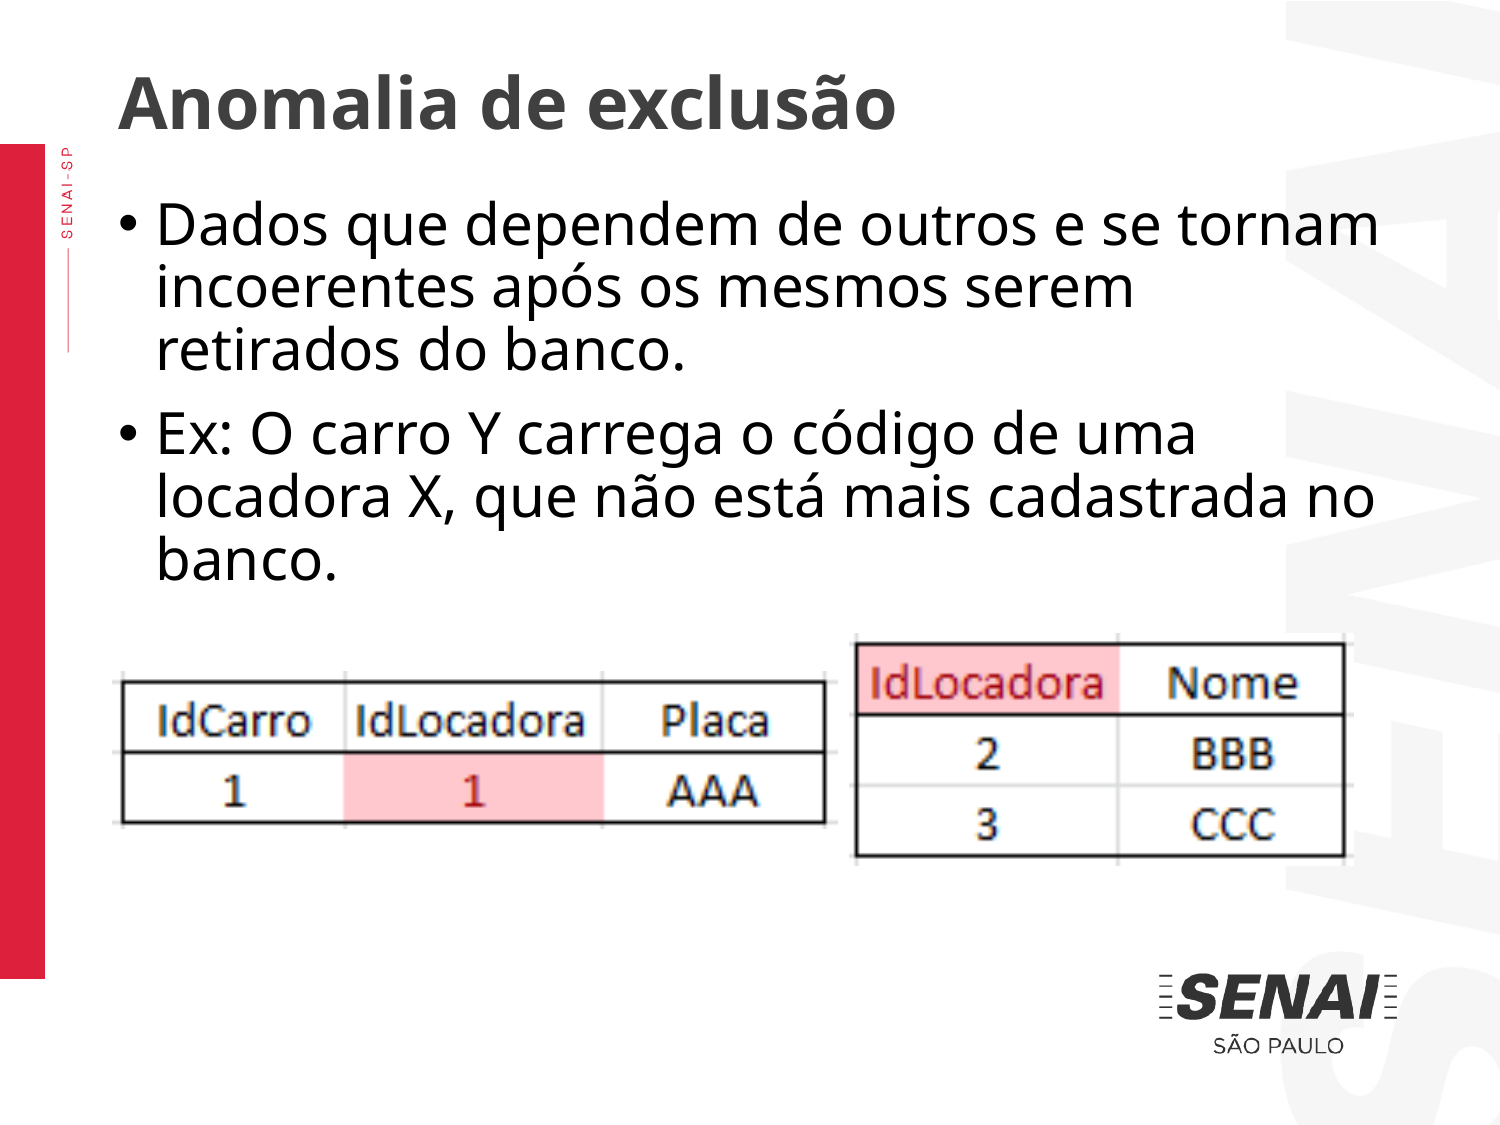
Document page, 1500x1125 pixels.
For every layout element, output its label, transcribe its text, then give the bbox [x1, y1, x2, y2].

list Dados que dependem de outros e se tornam incoerentes após os mesmos serem retirados do banco. Ex: O carro Y carrega o código de uma locadora X, que não está mais cadastrada no banco. [103, 187, 1397, 1014]
list Anomalia de exclusão [103, 59, 1397, 153]
picture [0, 0, 1500, 1125]
